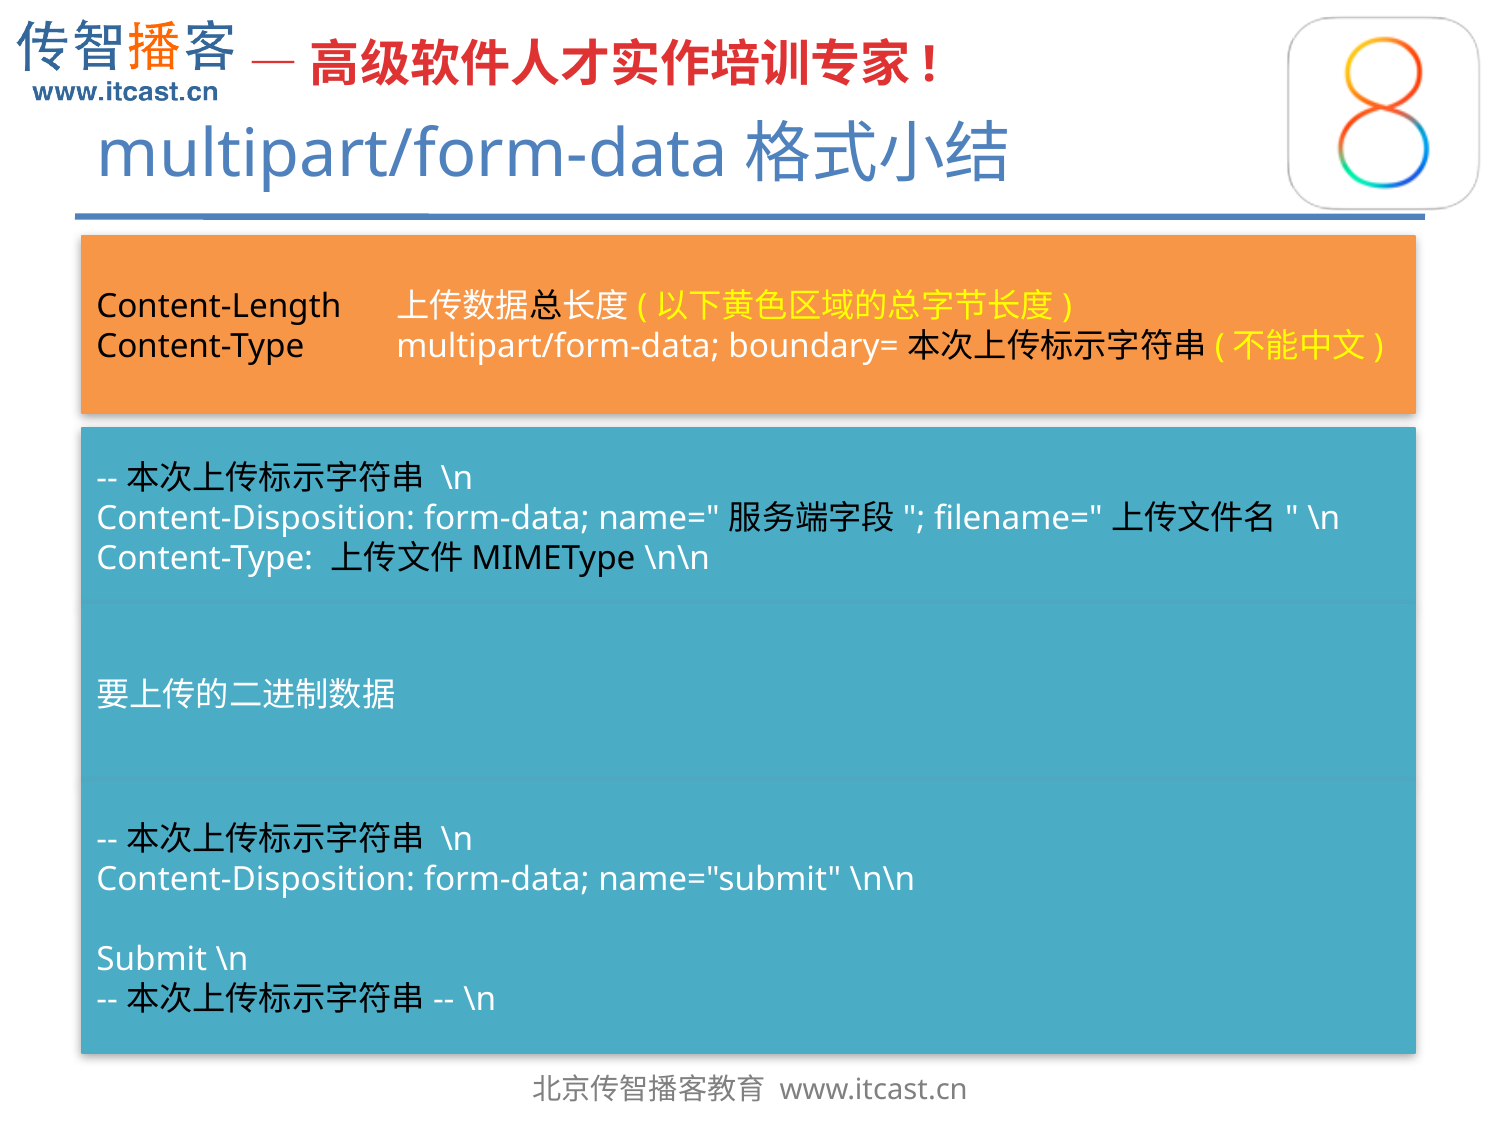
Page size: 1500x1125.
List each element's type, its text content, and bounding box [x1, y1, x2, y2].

picture [1270, 0, 1497, 227]
text_box --本次上传标示字符串 \n Content-Disposition: form-data; name="submit" \n\n Submit \n --本次上传标示字符串-- \n [81, 781, 1416, 1054]
text_box Content-Length 上传数据总长度(以下黄色区域的总字节长度) Content-Type multipart/form-data; boundary=本次上传标示字符串(不能中文) [81, 235, 1416, 414]
title multipart/form-data格式小结 [81, 102, 1416, 234]
picture [16, 19, 234, 101]
text_box 要上传的二进制数据 [81, 604, 1416, 780]
text_box --本次上传标示字符串 \n Content-Disposition: form-data; name="服务端字段"; filename="上传文件名" \n Content-Type: 上传文件MIMEType \n\n [81, 427, 1416, 603]
